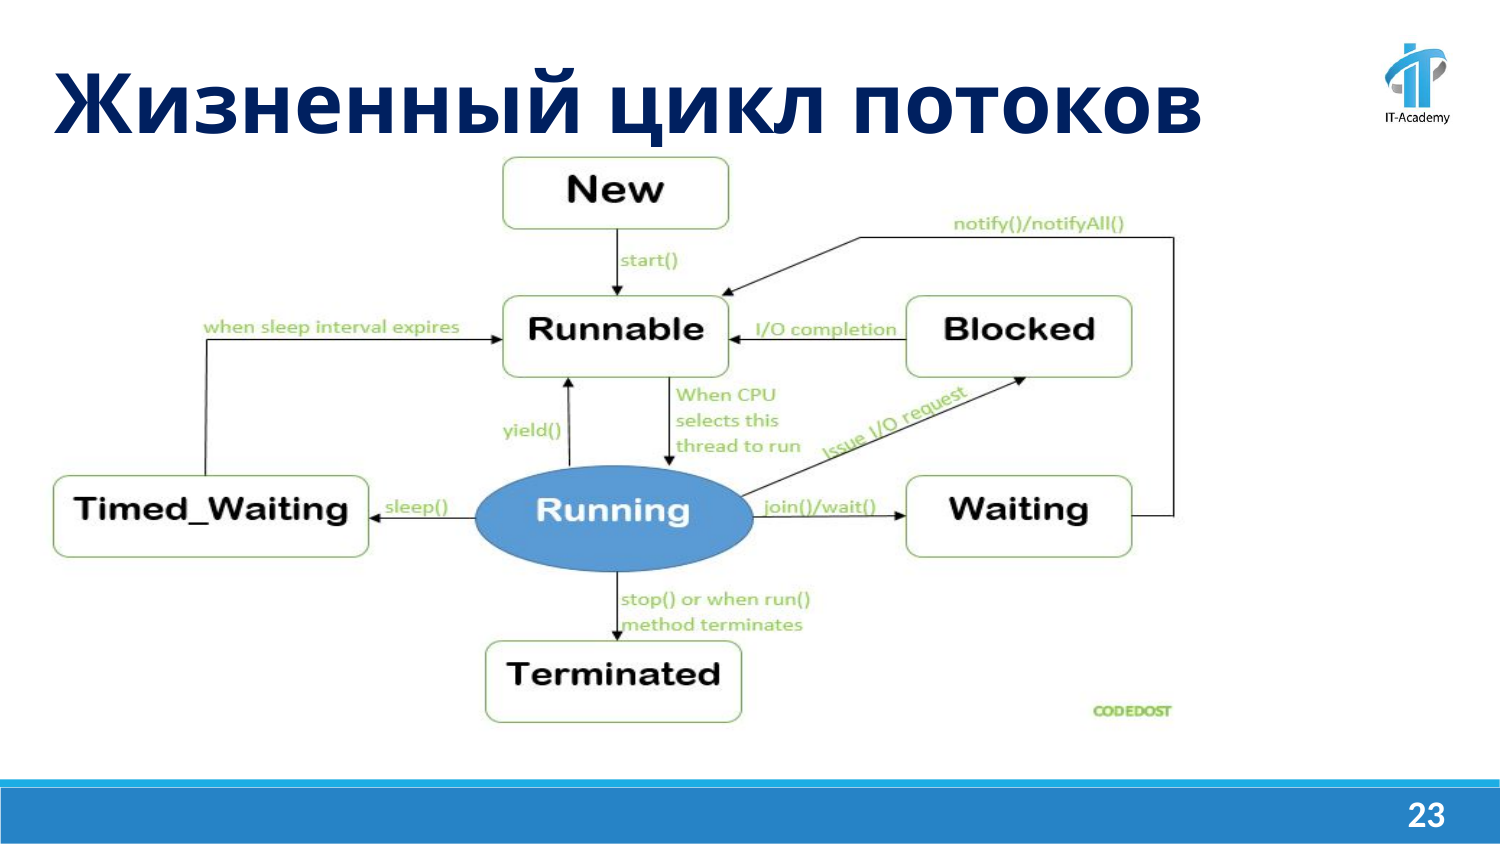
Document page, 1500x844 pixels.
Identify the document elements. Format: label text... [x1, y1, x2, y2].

picture [39, 146, 1192, 734]
text_box ‹#› [1390, 782, 1463, 827]
picture [1390, 35, 1461, 126]
text_box Жизненный цикл потоков [40, 18, 1390, 182]
